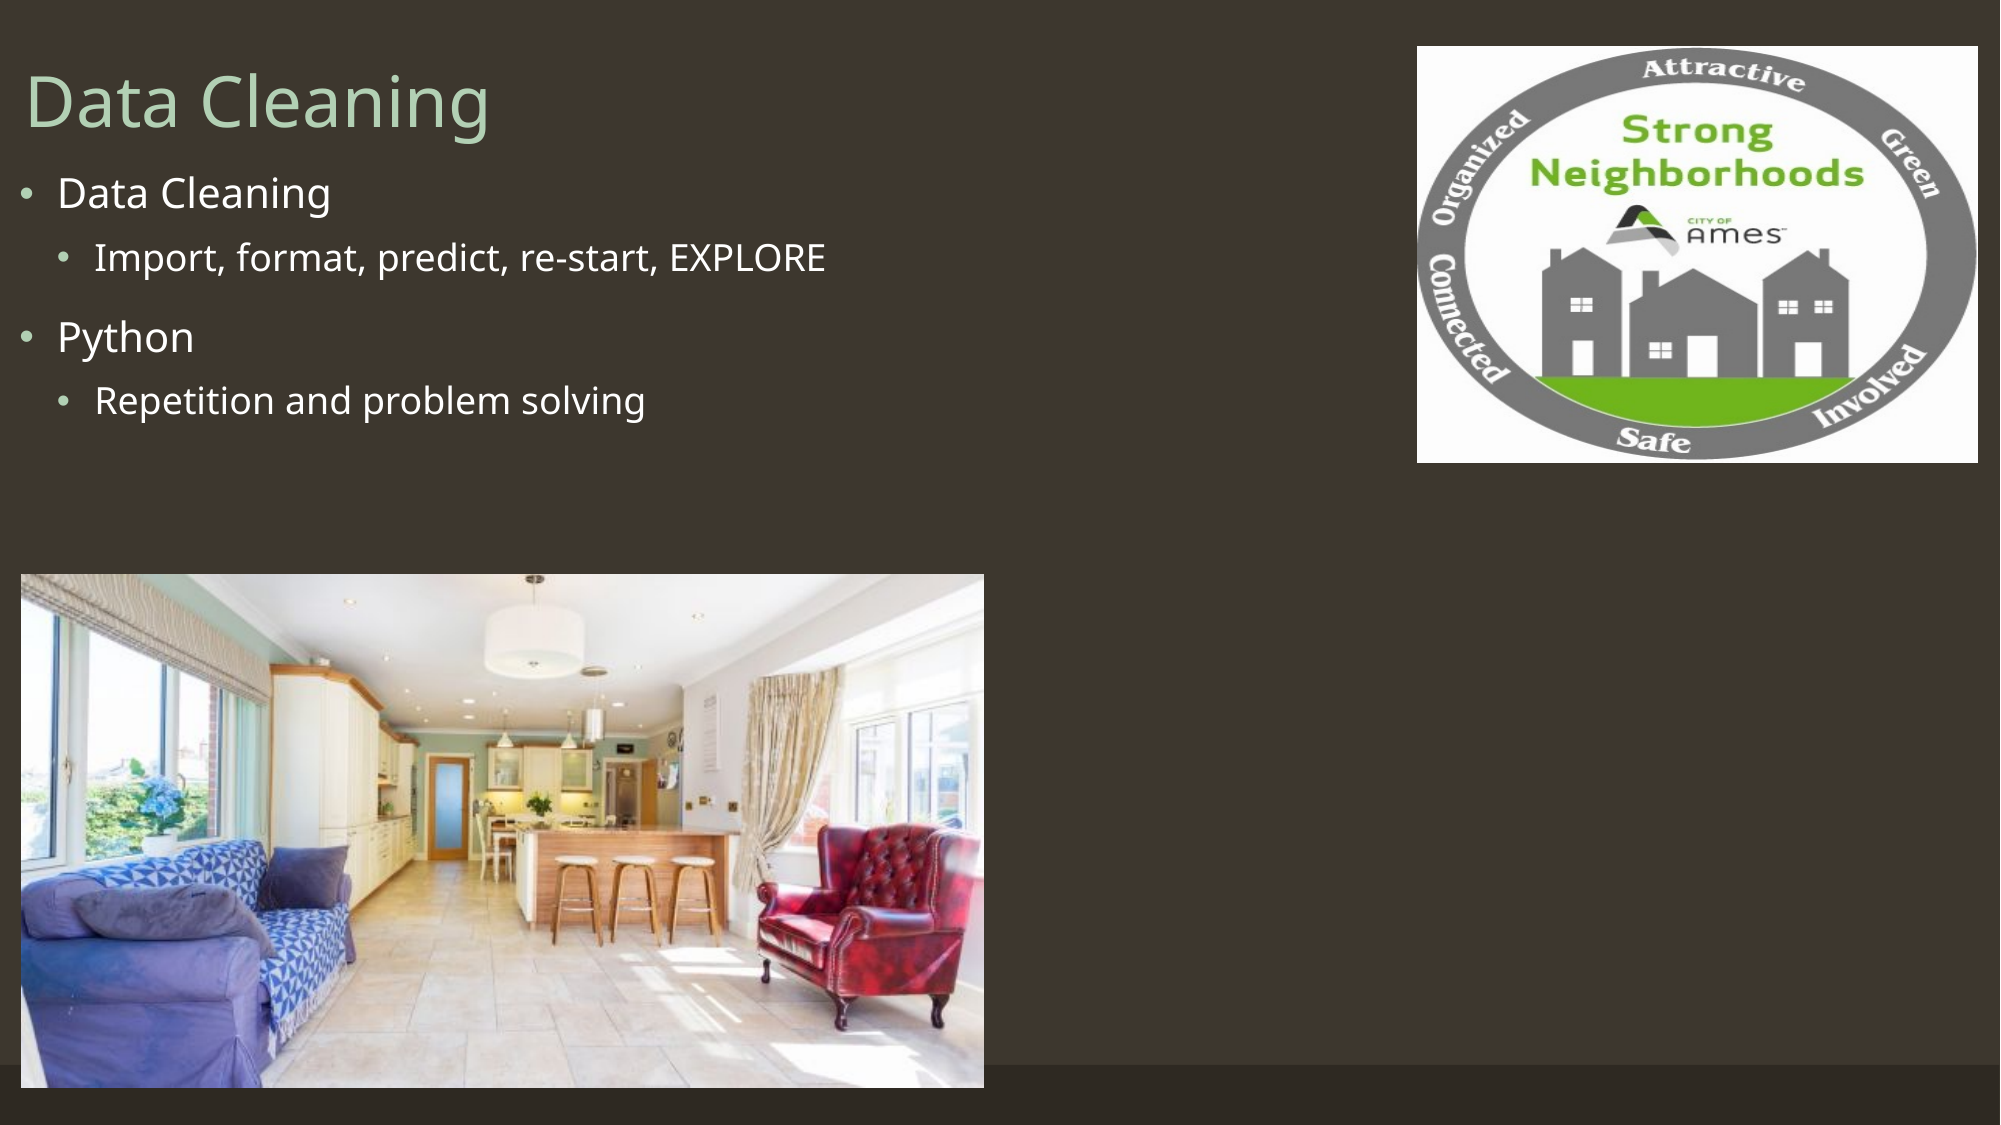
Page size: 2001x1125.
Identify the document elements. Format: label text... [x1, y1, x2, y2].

picture [21, 574, 984, 1088]
title Data Cleaning [9, 6, 1735, 150]
picture [1417, 46, 1978, 463]
list Data Cleaning Import, format, predict, re-start, EXPLORE Python Repetition and problem solving [4, 165, 1780, 887]
